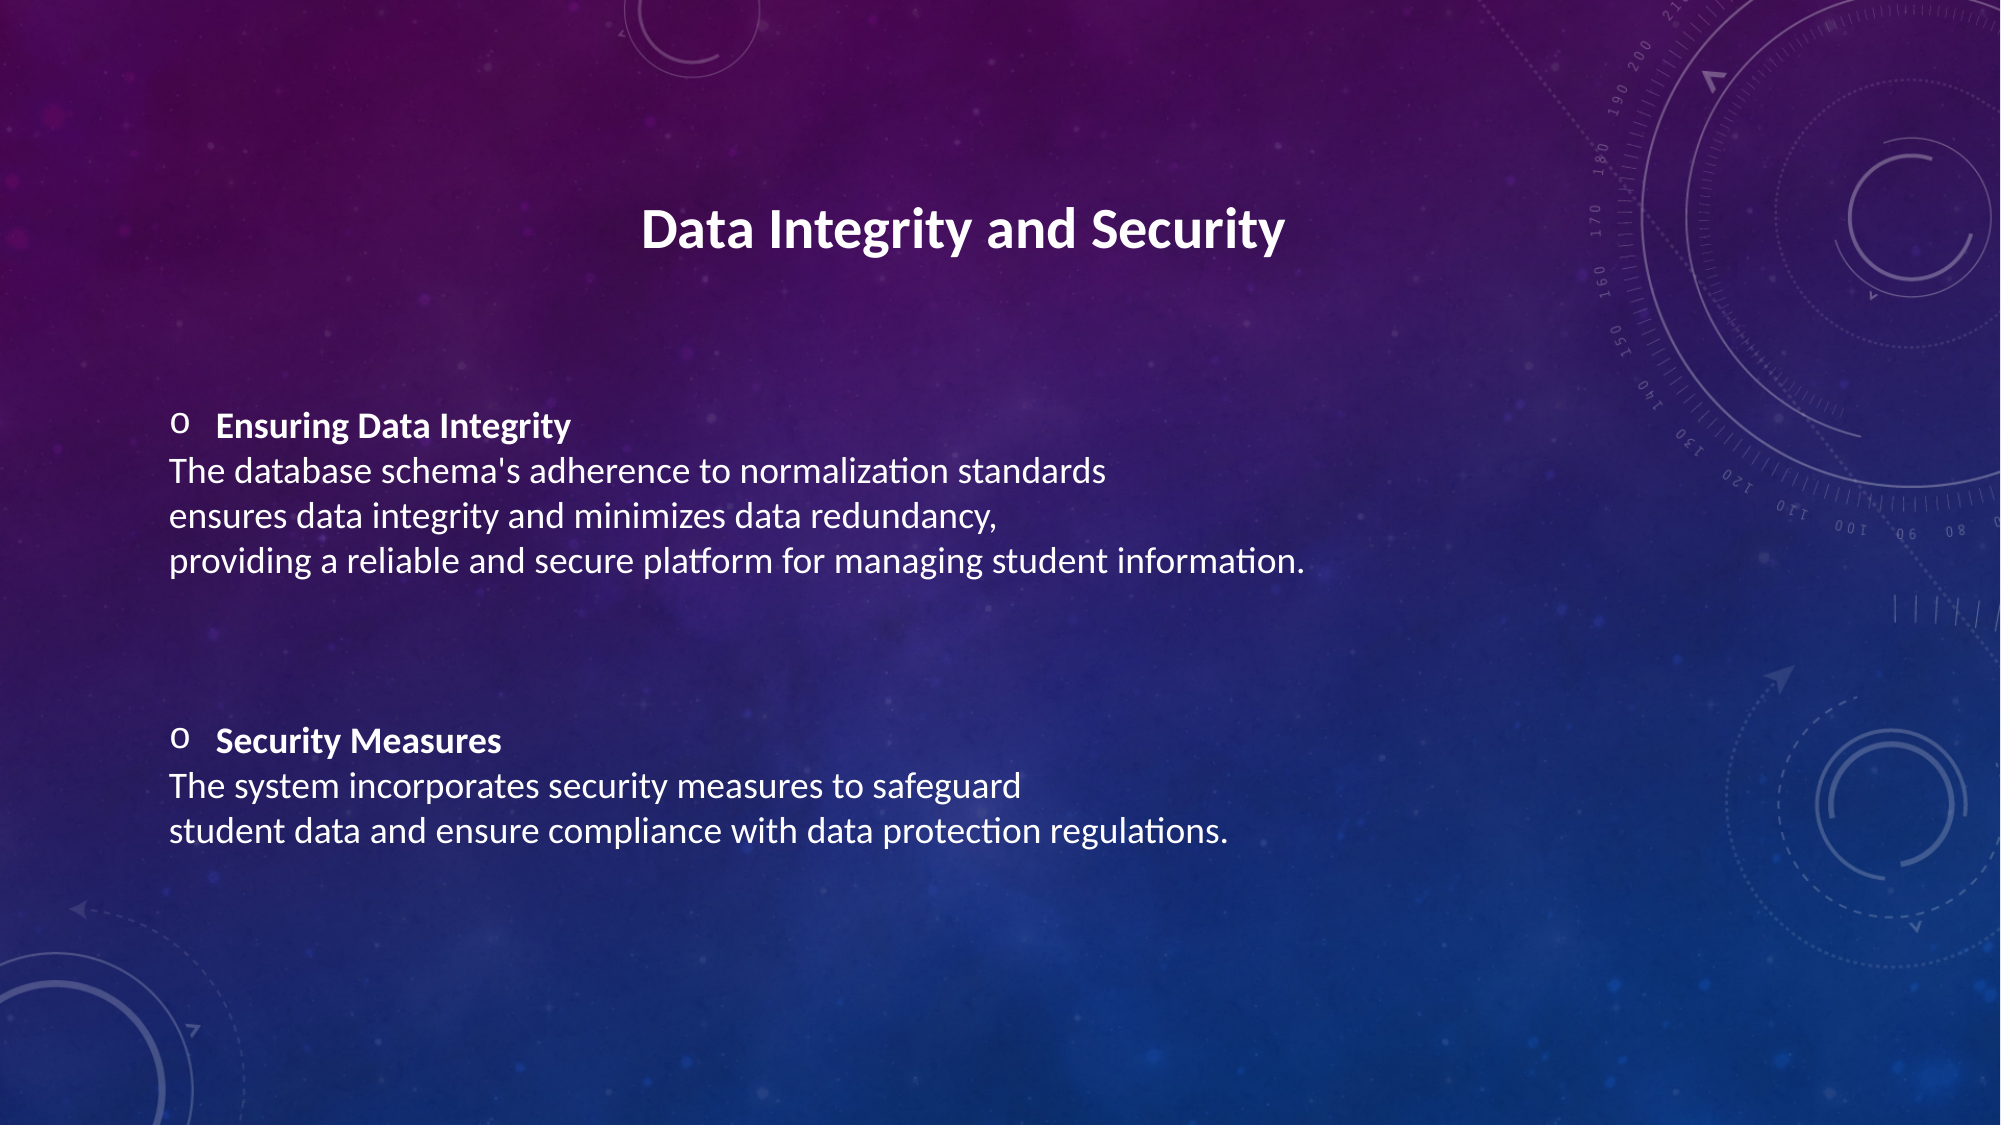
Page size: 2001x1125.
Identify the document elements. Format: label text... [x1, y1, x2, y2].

text_box Data Integrity and Security [608, 182, 1320, 268]
picture [0, 0, 2001, 1125]
text_box Ensuring Data Integrity The database schema's adherence to normalization standards ensures data integrity and minimizes data redundancy, providing a reliable and secure platform for managing student information. Security Measures The system incorporates security measures to safeguard student data and ensure compliance with data protection regulations. [153, 258, 2000, 949]
